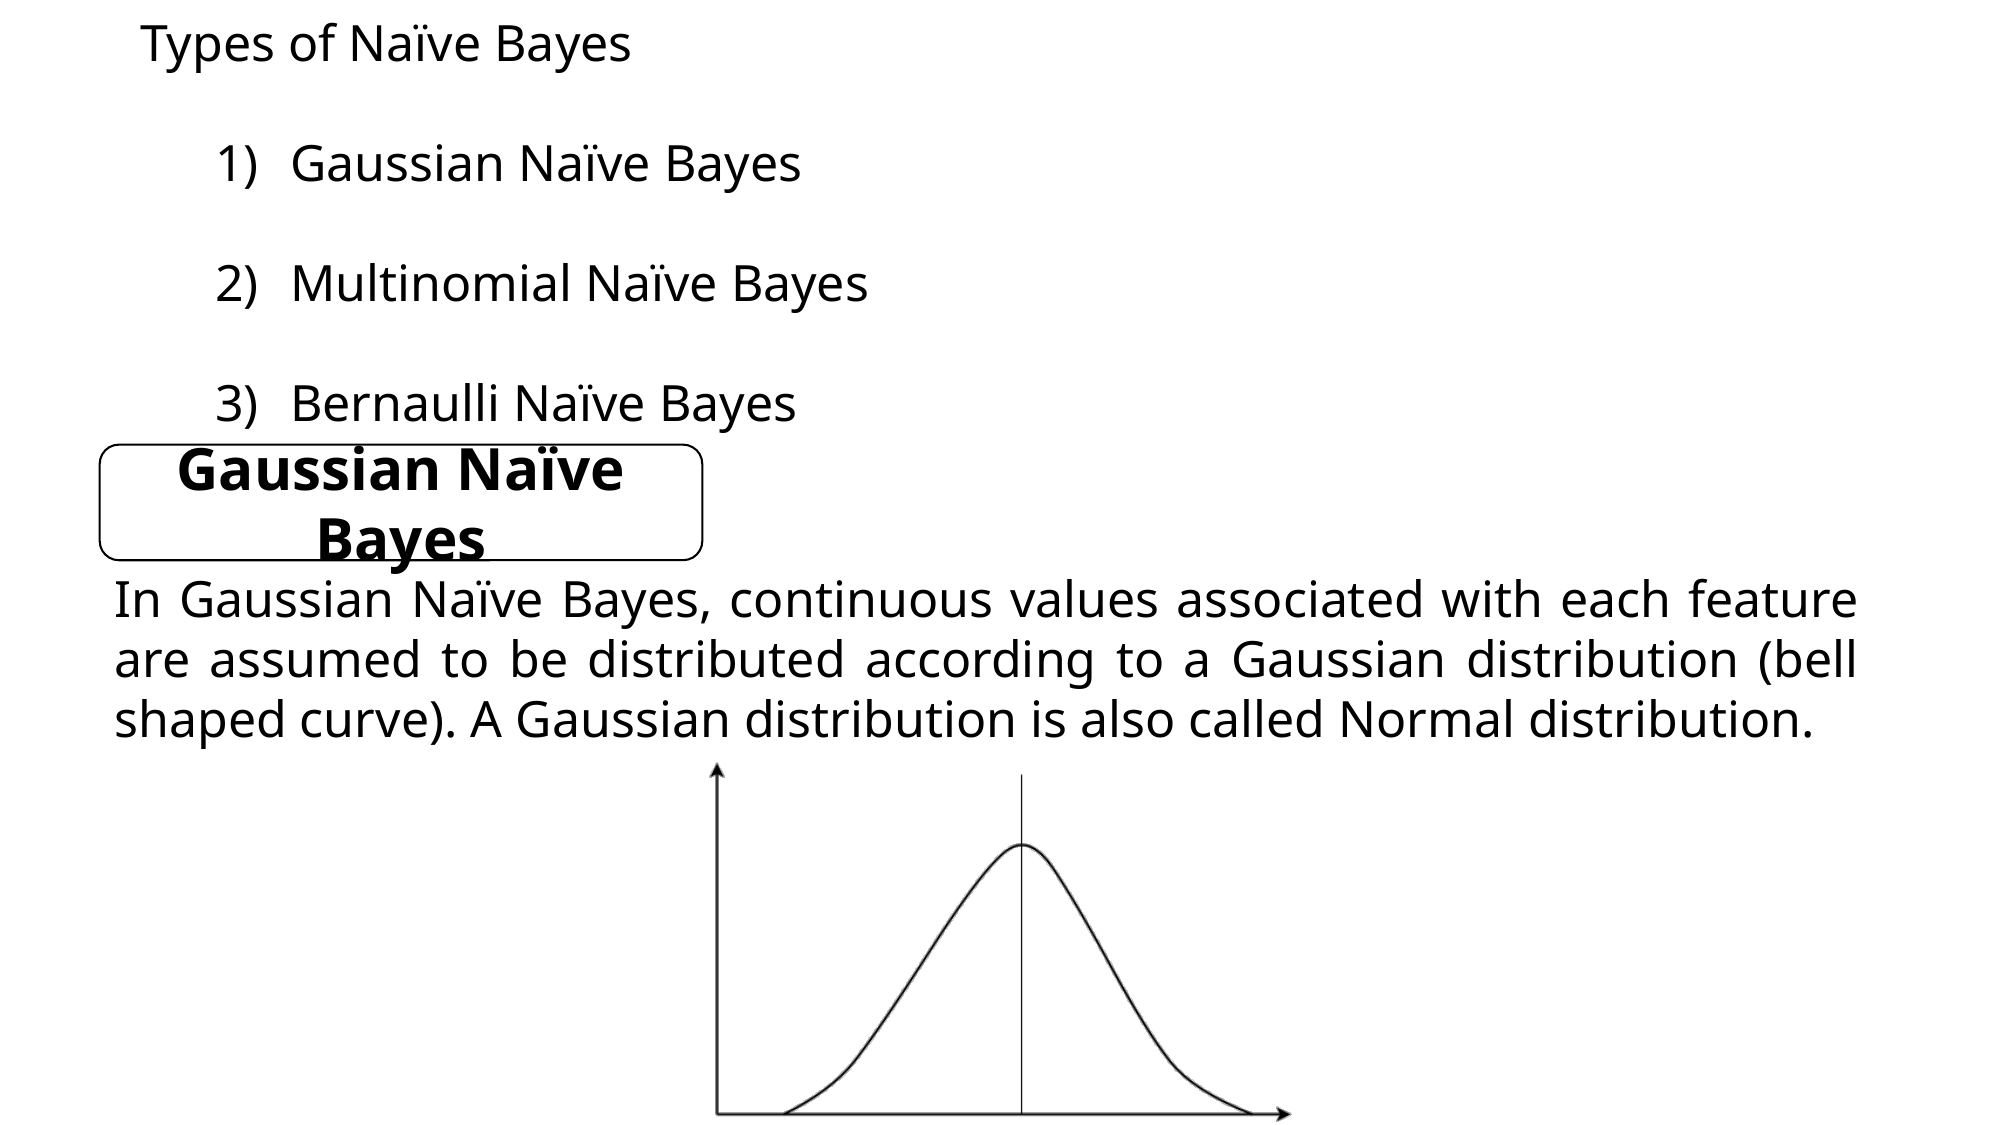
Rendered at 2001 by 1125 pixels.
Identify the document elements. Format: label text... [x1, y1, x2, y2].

picture [706, 759, 1294, 1122]
text_box Gaussian Naïve Bayes [98, 443, 704, 562]
text_box Types of Naïve Bayes Gaussian Naïve Bayes Multinomial Naïve Bayes Bernaulli Naïve Bayes [125, 4, 1875, 439]
text_box In Gaussian Naïve Bayes, continuous values associated with each feature are assumed to be distributed according to a Gaussian distribution (bell shaped curve). A Gaussian distribution is also called Normal distribution. [99, 560, 1875, 755]
